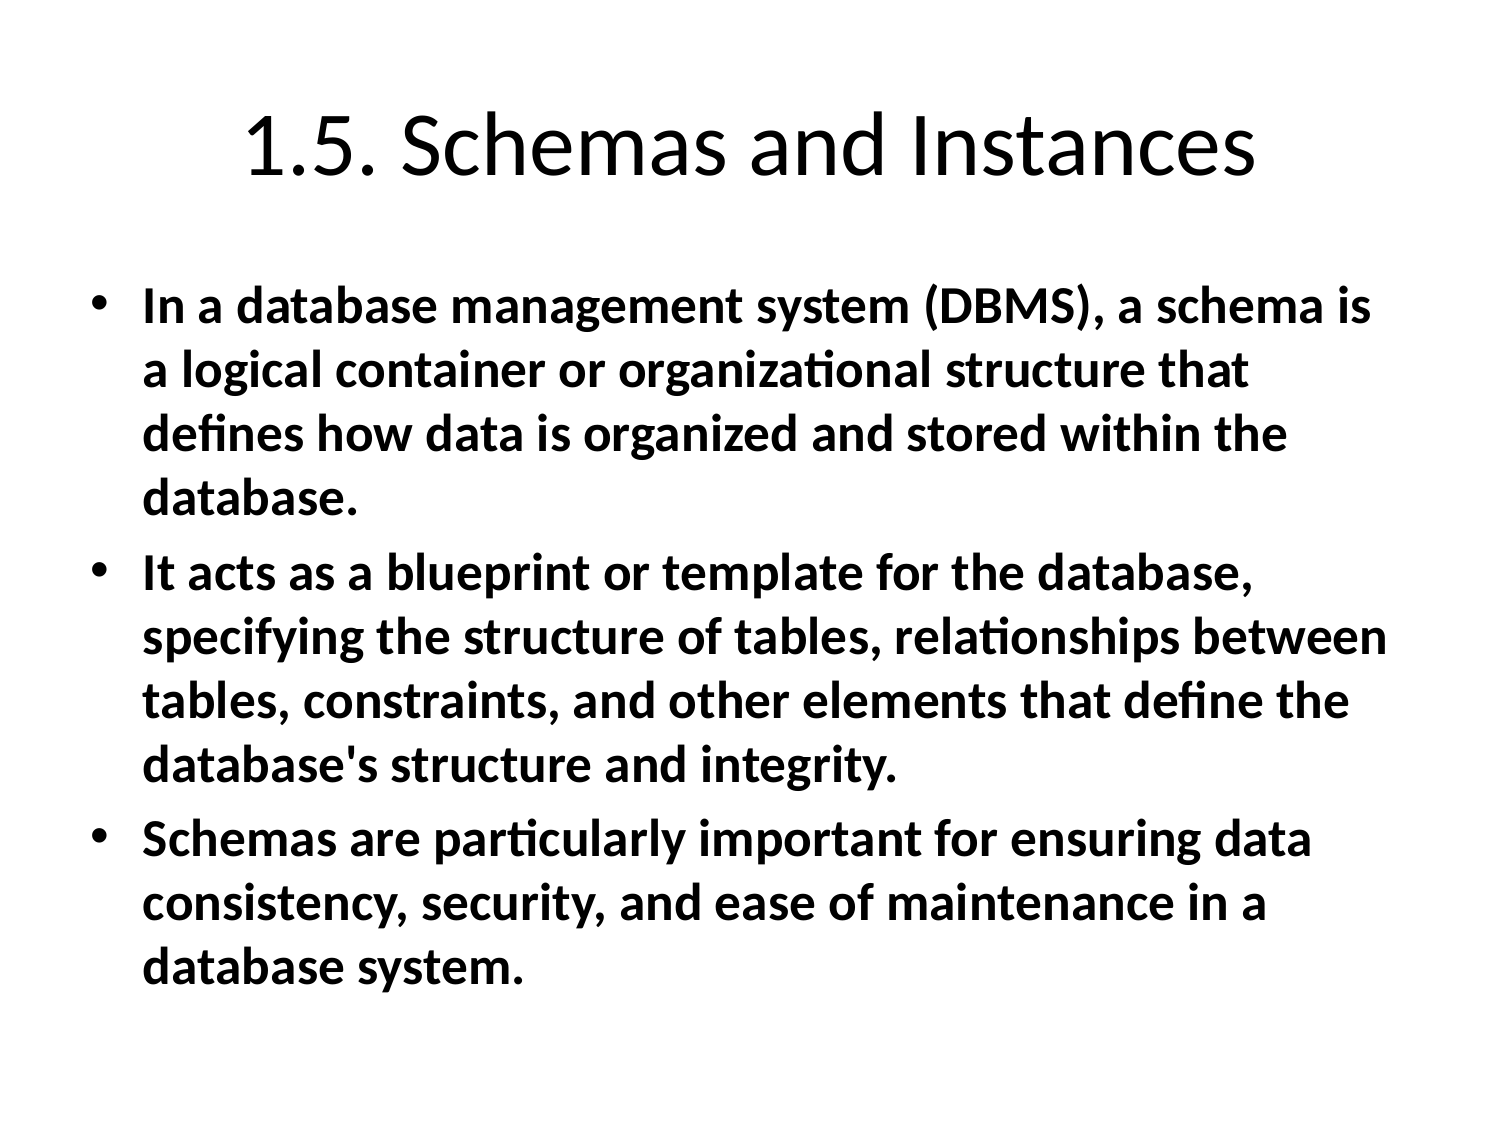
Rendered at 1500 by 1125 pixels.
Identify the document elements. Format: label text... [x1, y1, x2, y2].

list In a database management system (DBMS), a schema is a logical container or organizational structure that defines how data is organized and stored within the database. It acts as a blueprint or template for the database, specifying the structure of tables, relationships between tables, constraints, and other elements that define the database's structure and integrity. Schemas are particularly important for ensuring data consistency, security, and ease of maintenance in a database system. [75, 262, 1425, 1005]
title 1.5. Schemas and Instances [75, 45, 1425, 233]
